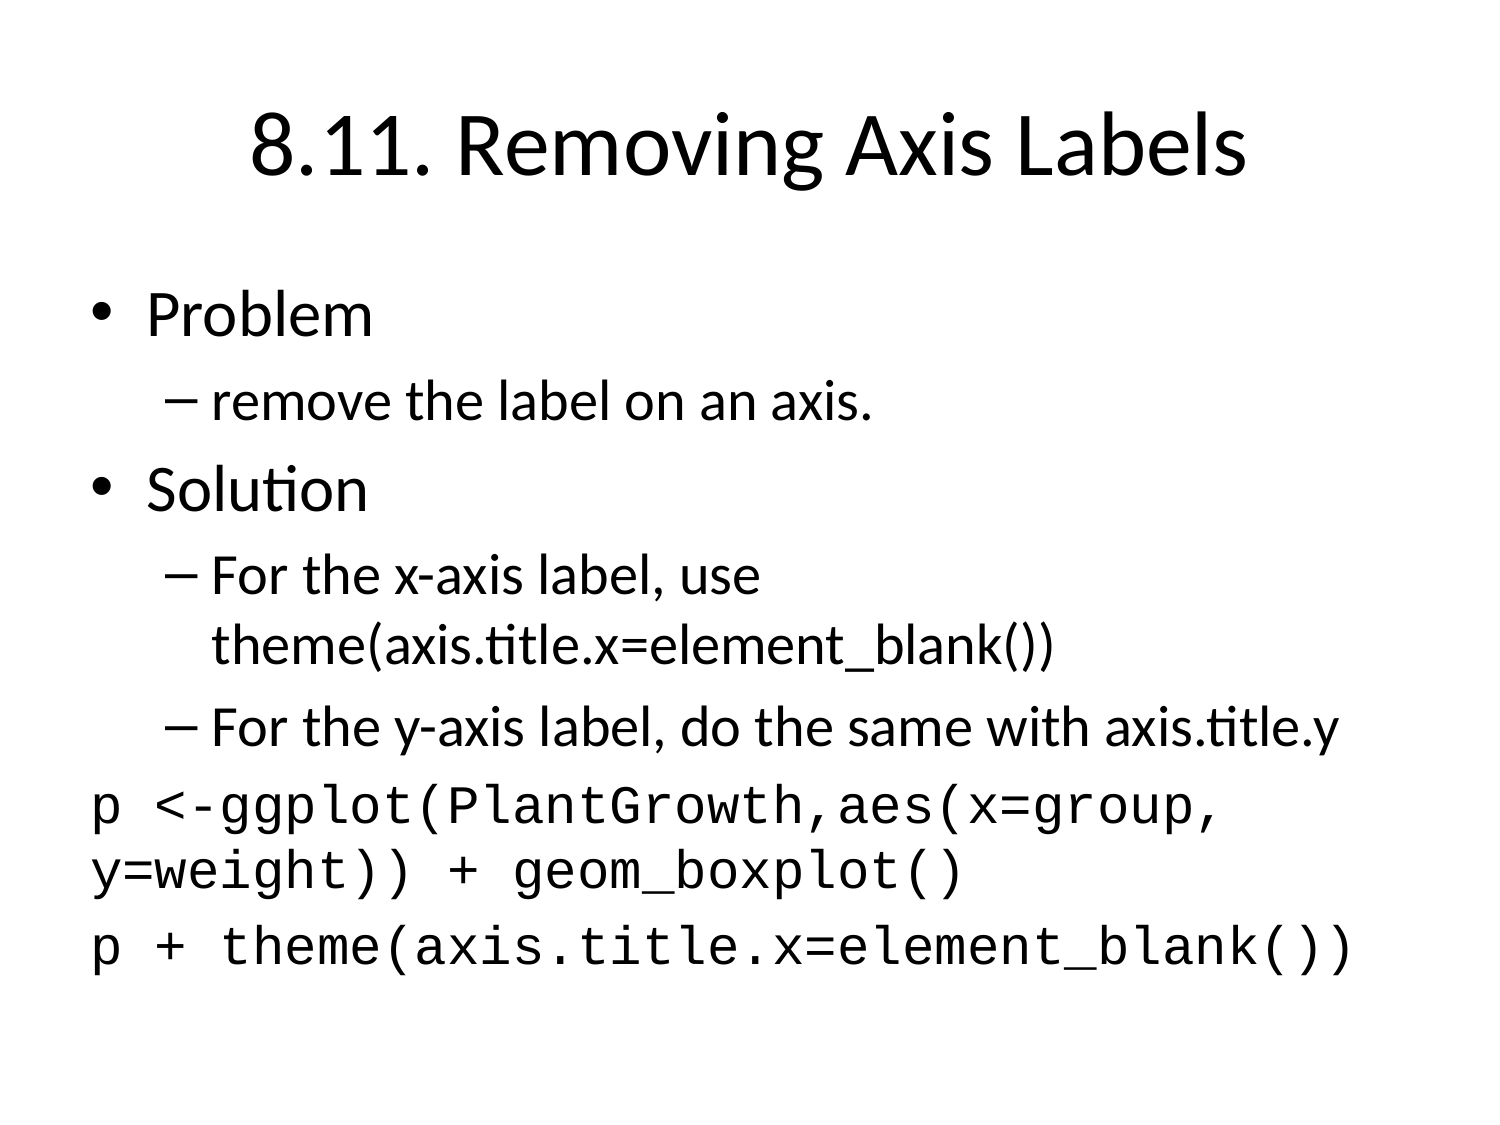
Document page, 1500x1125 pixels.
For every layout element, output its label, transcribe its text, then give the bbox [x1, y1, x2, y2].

list Problem remove the label on an axis. Solution For the x-axis label, use theme(axis.title.x=element_blank()) For the y-axis label, do the same with axis.title.y p <-ggplot(PlantGrowth,aes(x=group, y=weight)) + geom_boxplot() p + theme(axis.title.x=element_blank()) [75, 262, 1425, 1005]
title 8.11. Removing Axis Labels [75, 45, 1425, 233]
